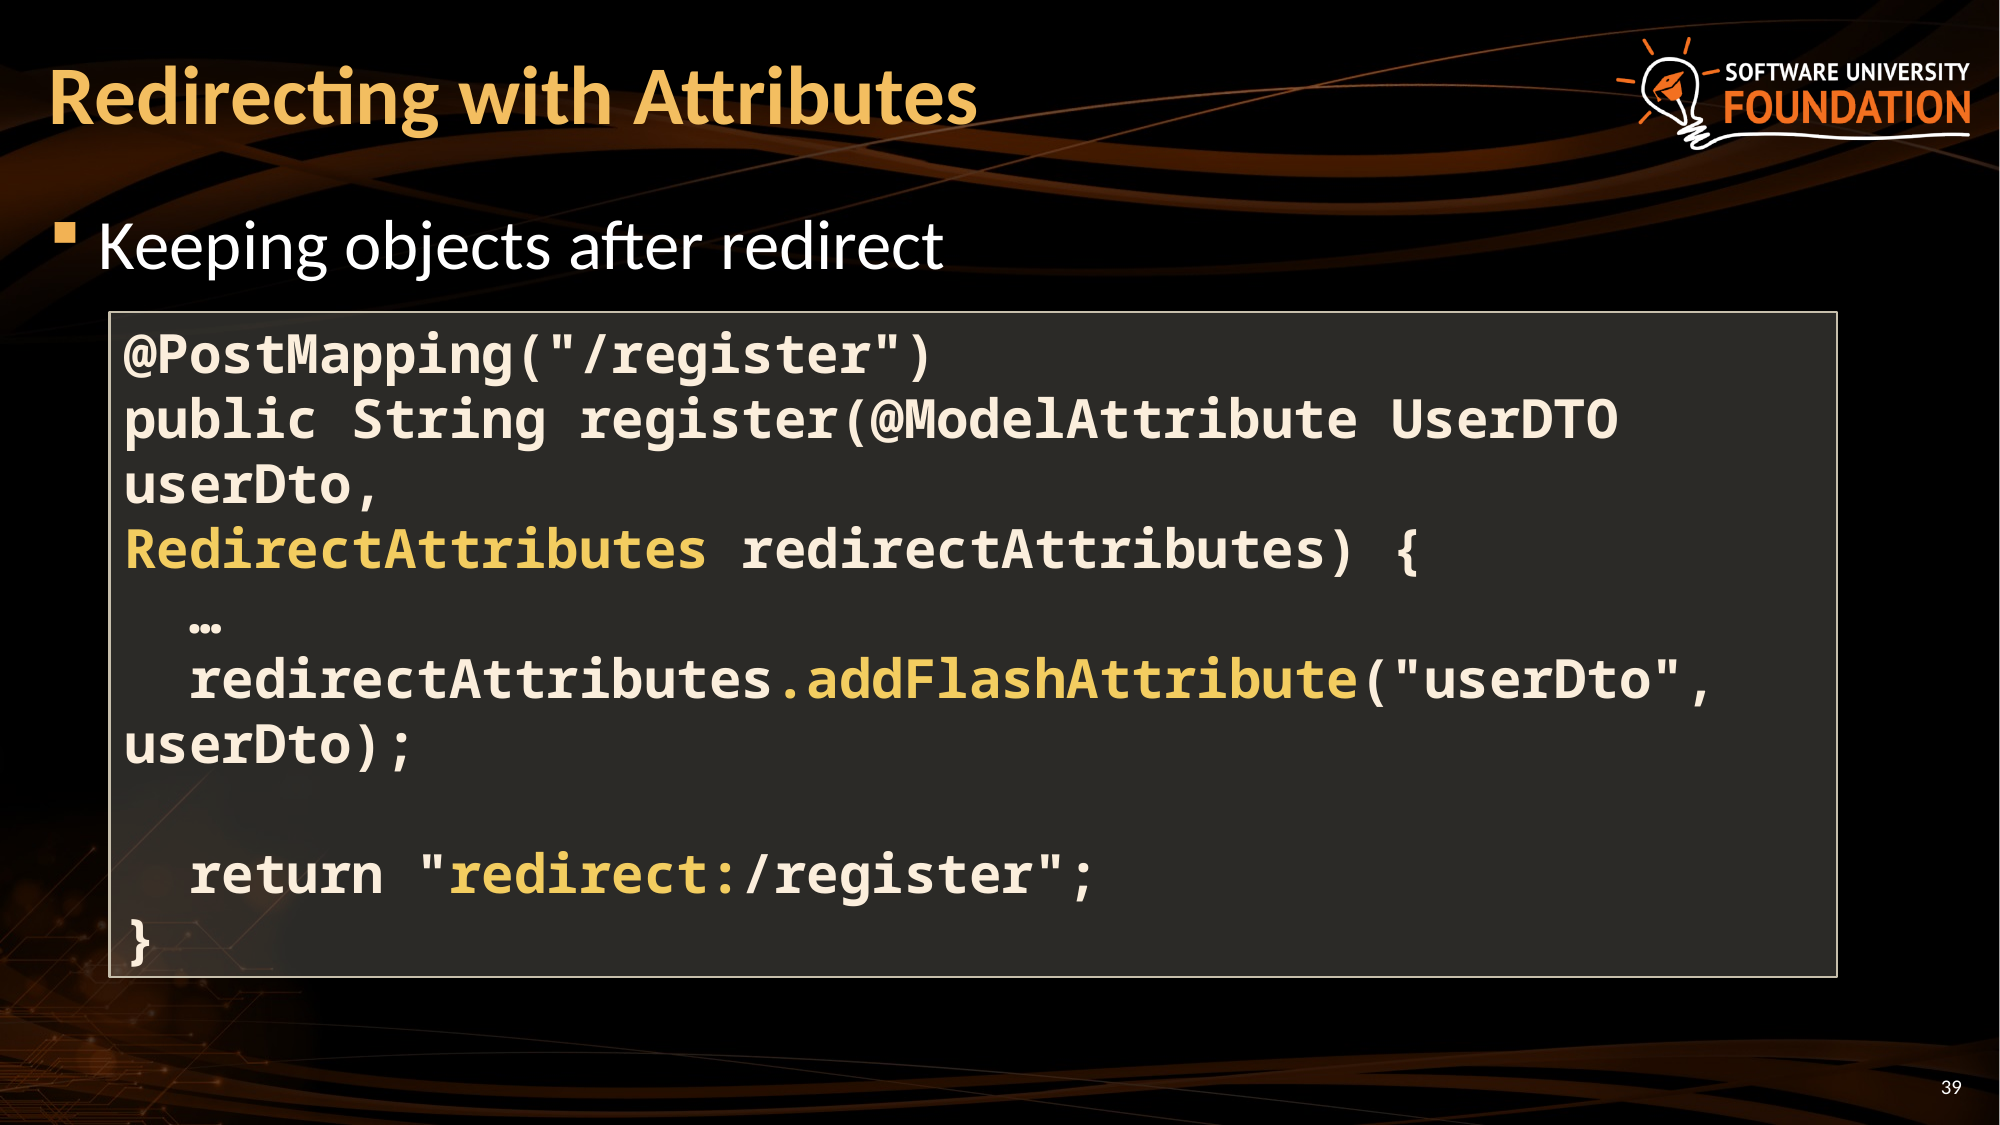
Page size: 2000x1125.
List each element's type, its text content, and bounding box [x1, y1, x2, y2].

title Redirecting with Attributes [30, 6, 1602, 189]
list Keeping objects after redirect [31, 188, 1968, 1103]
picture [0, 0, 2000, 1125]
text_box @PostMapping("/register") public String register(@ModelAttribute UserDTO userDto, RedirectAttributes redirectAttributes) { … redirectAttributes.addFlashAttribute("userDto", userDto); return "redirect:/register"; } [109, 312, 1838, 977]
